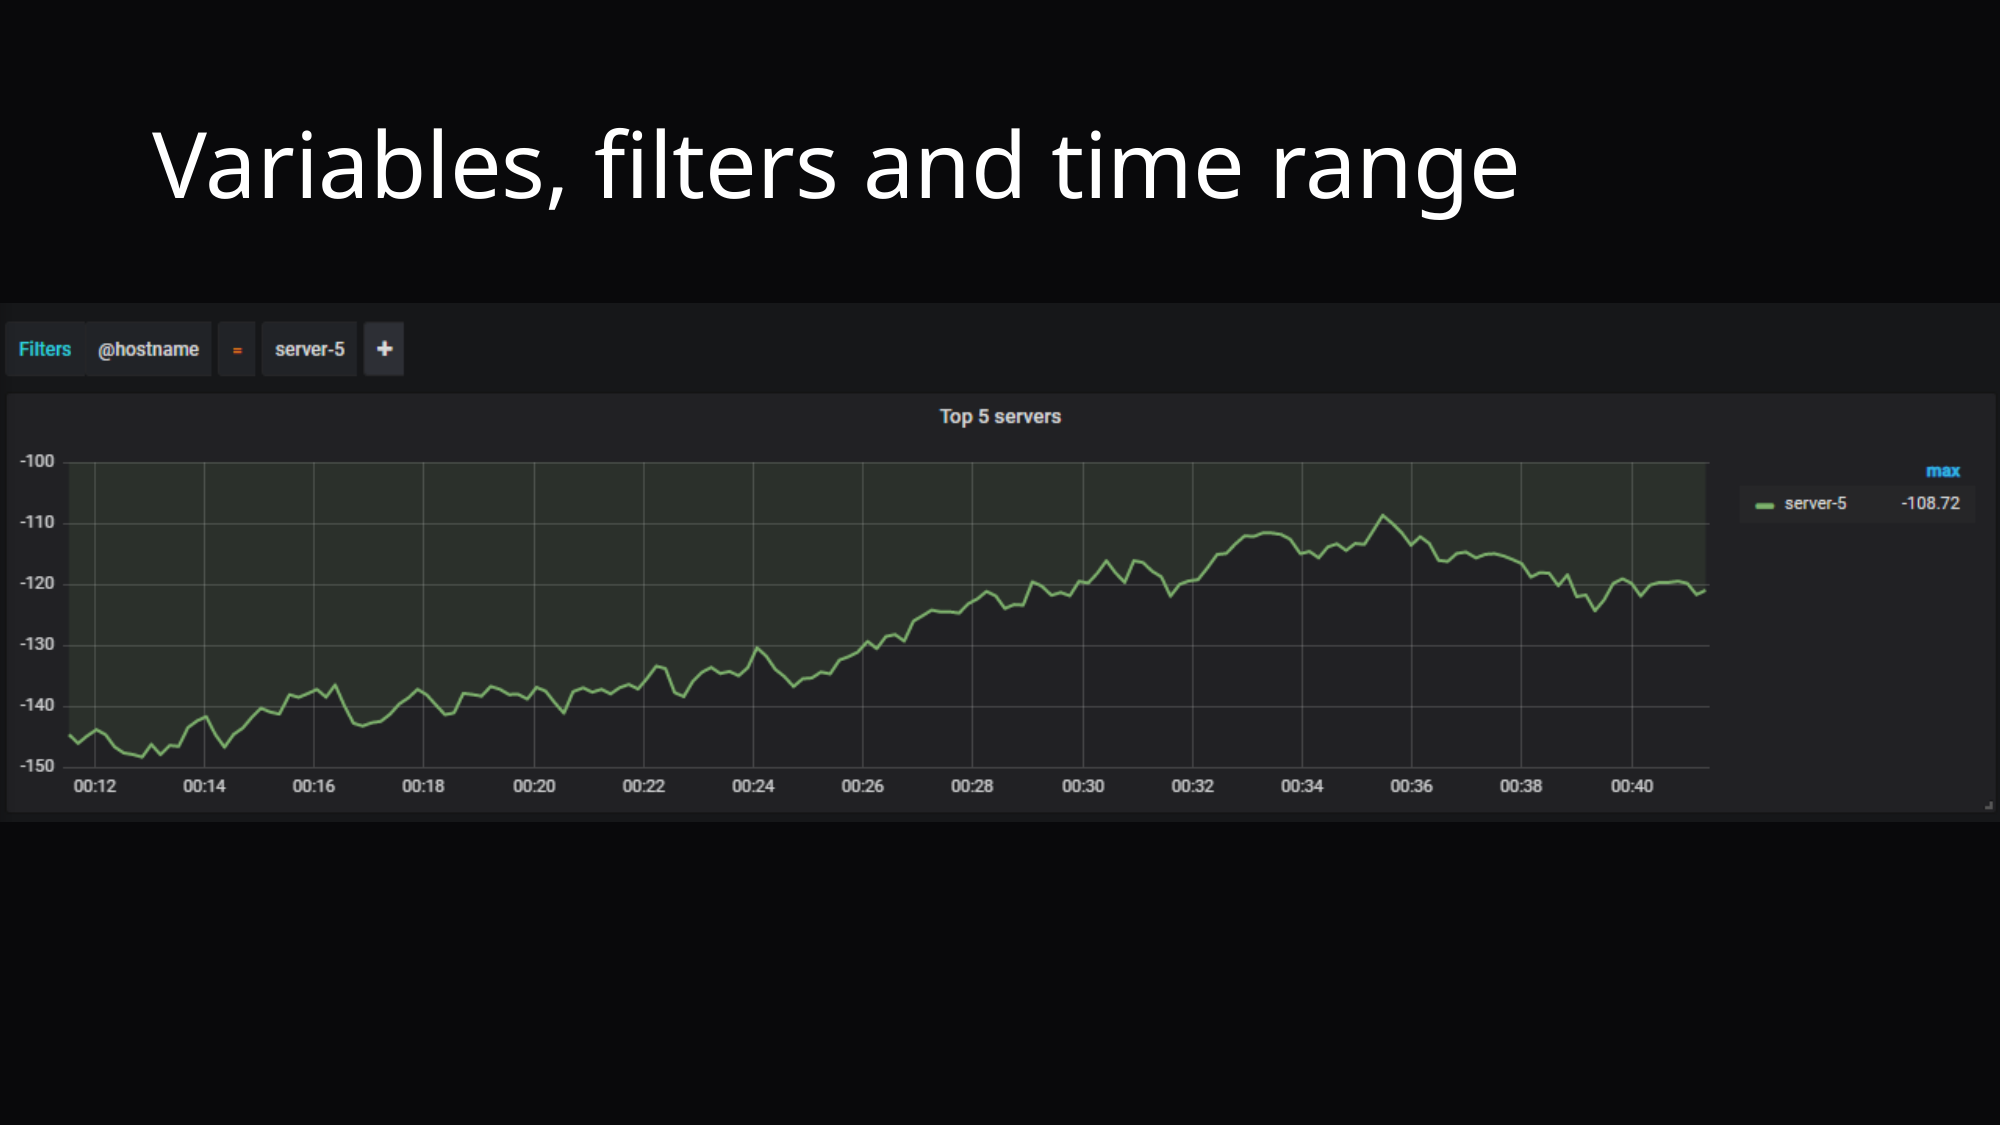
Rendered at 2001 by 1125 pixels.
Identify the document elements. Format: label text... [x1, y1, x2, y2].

title Variables, filters and time range [137, 59, 1863, 278]
picture [0, 303, 2000, 822]
